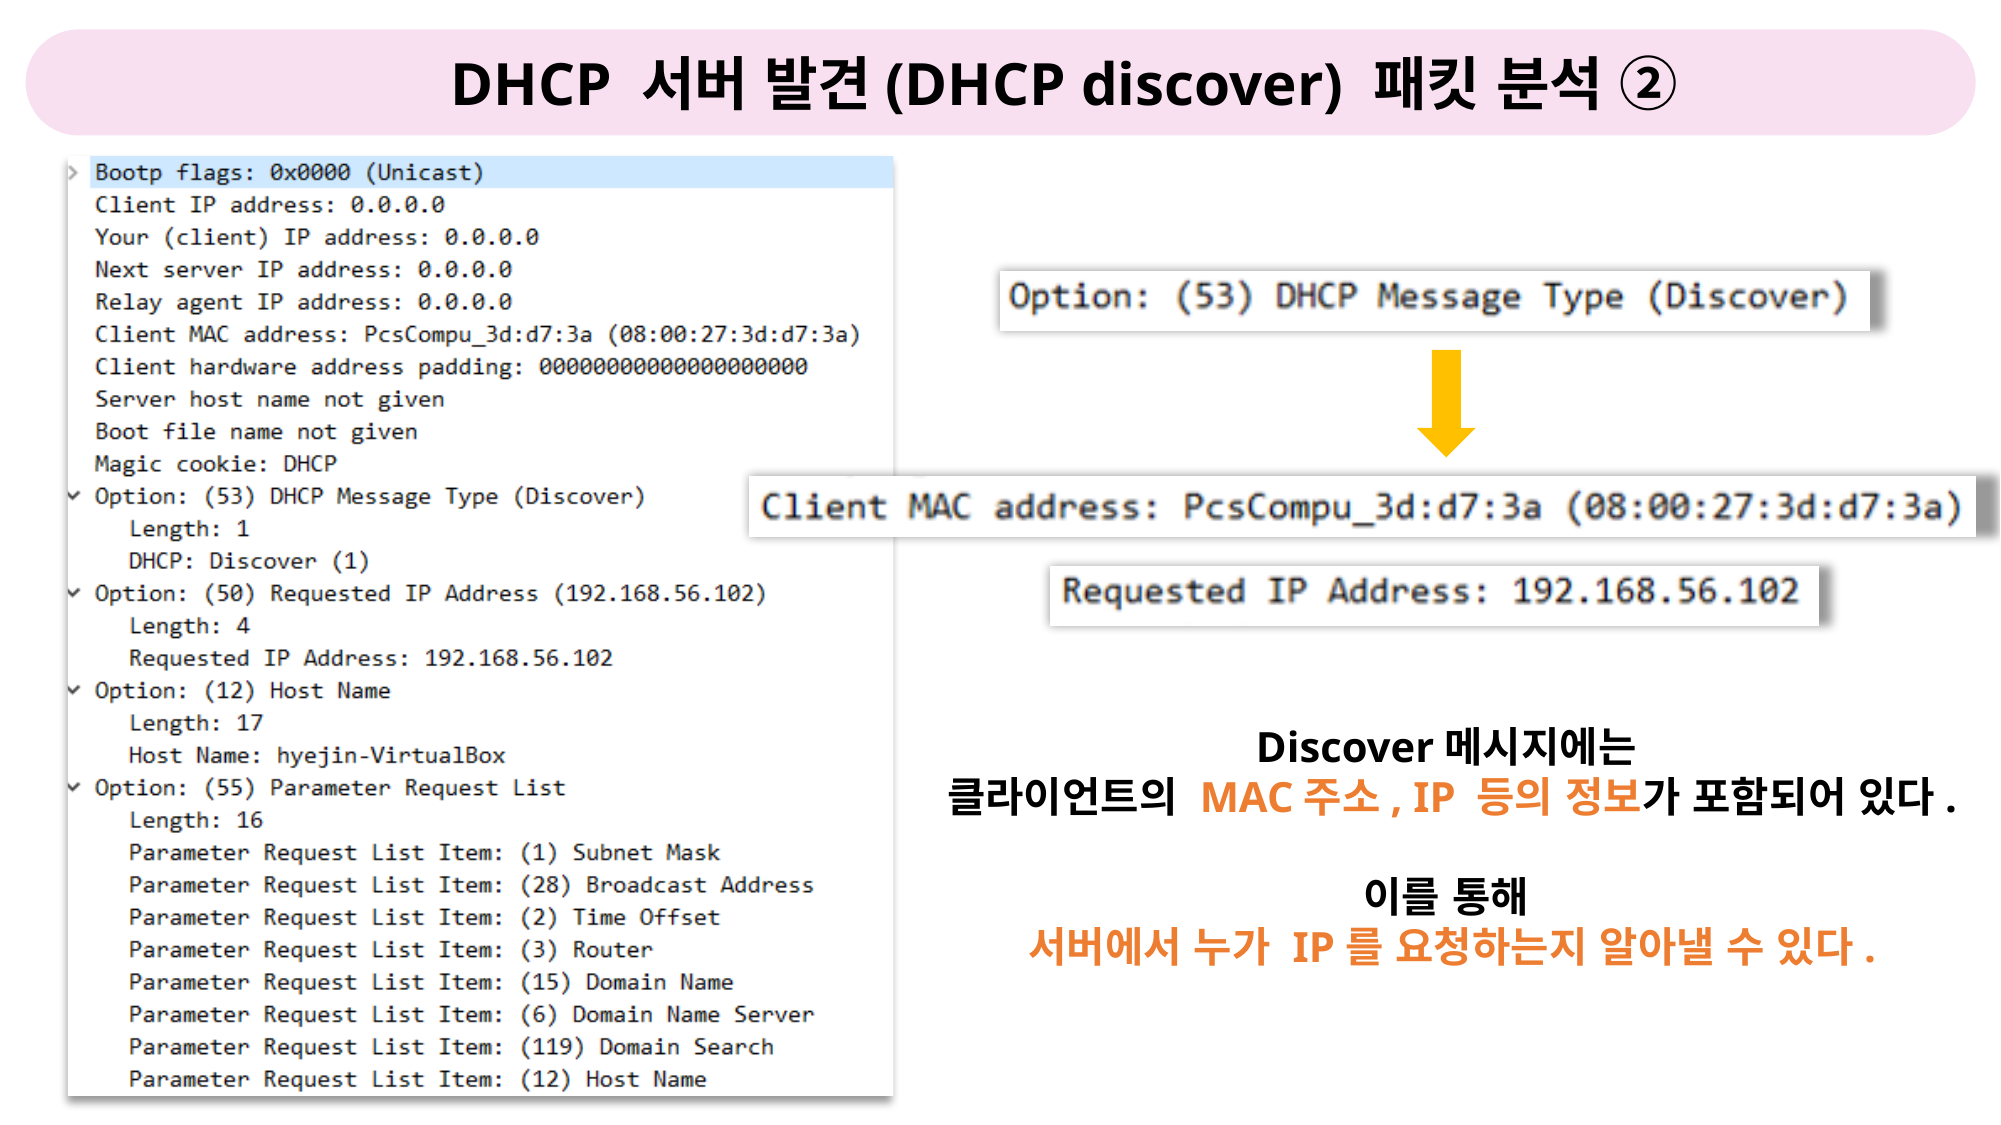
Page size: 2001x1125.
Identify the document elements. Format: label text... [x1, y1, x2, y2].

picture [1050, 566, 1819, 627]
text_box [24, 28, 1977, 137]
text_box [1416, 349, 1476, 458]
text_box Discover메시지에는 클라이언트의 MAC주소, IP 등의 정보가 포함되어 있다. 이를 통해 서버에서 누가 IP를 요청하는지 알아낼 수 있다. [907, 713, 1997, 979]
picture [67, 156, 1976, 1096]
picture [999, 271, 1870, 331]
text_box DHCP 서버 발견(DHCP discover) 패킷 분석 ② [436, 39, 1740, 125]
